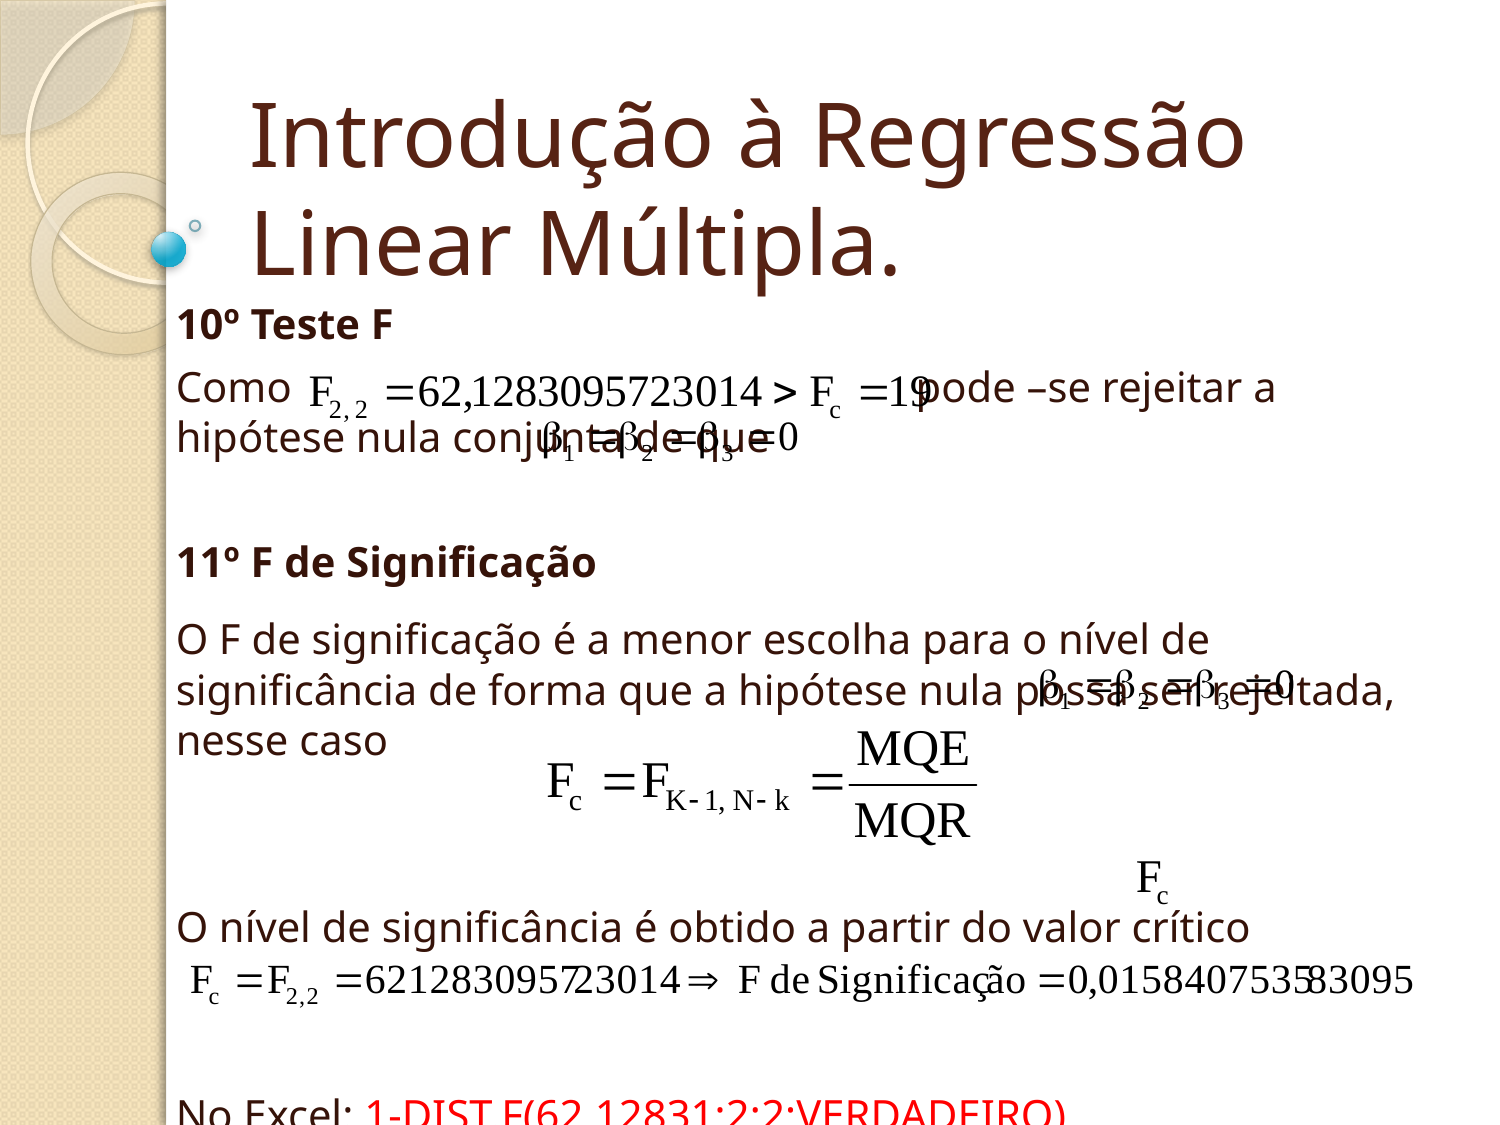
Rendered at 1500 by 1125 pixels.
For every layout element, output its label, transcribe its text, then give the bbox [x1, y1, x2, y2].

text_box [300, 361, 940, 434]
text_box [182, 952, 1417, 1019]
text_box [1033, 656, 1304, 720]
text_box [537, 408, 808, 472]
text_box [537, 715, 989, 858]
title Introdução à Regressão Linear Múltipla. [234, 59, 1450, 172]
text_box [1127, 845, 1179, 917]
subtitle 10º Teste F Como pode –se rejeitar a hipótese nula conjunta de que 11º F de Significação O F de significação é a menor escolha para o nível de significância de forma que a hipótese nula possa ser rejeitada, nesse caso O nível de significância é obtido a partir do valor crítico No Excel: 1-DIST.F(62,12831;2;2;VERDADEIRO) [147, 172, 1459, 1125]
